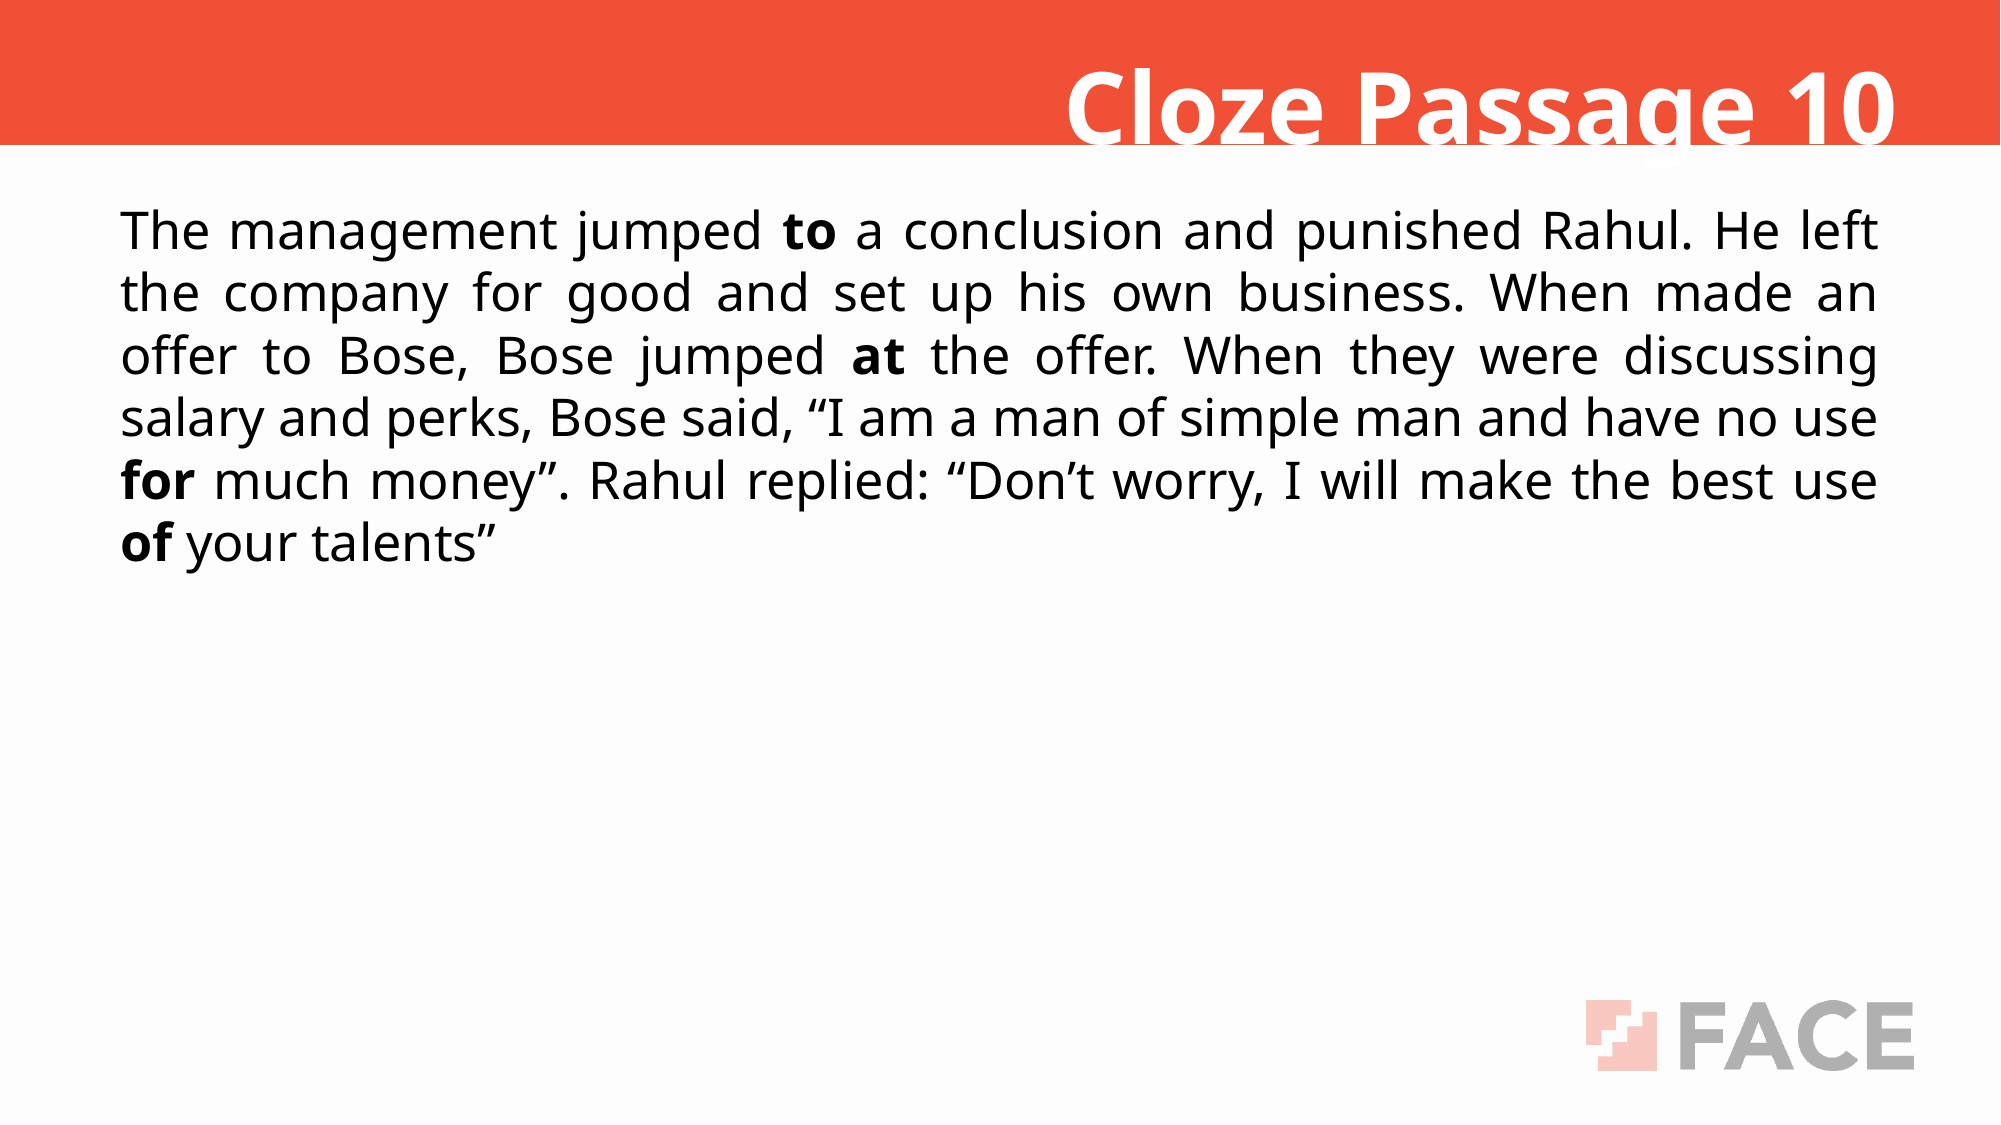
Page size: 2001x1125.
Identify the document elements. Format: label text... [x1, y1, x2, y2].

text_box [0, 0, 2000, 147]
picture [1586, 1000, 1914, 1072]
text_box Cloze Passage 10 [638, 37, 1914, 173]
text_box The management jumped to a conclusion and punished Rahul. He left the company for good and set up his own business. When made an offer to Bose, Bose jumped at the offer. When they were discussing salary and perks, Bose said, “I am a man of simple man and have no use for much money”. Rahul replied: “Don’t worry, I will make the best use of your talents” [105, 189, 1895, 580]
